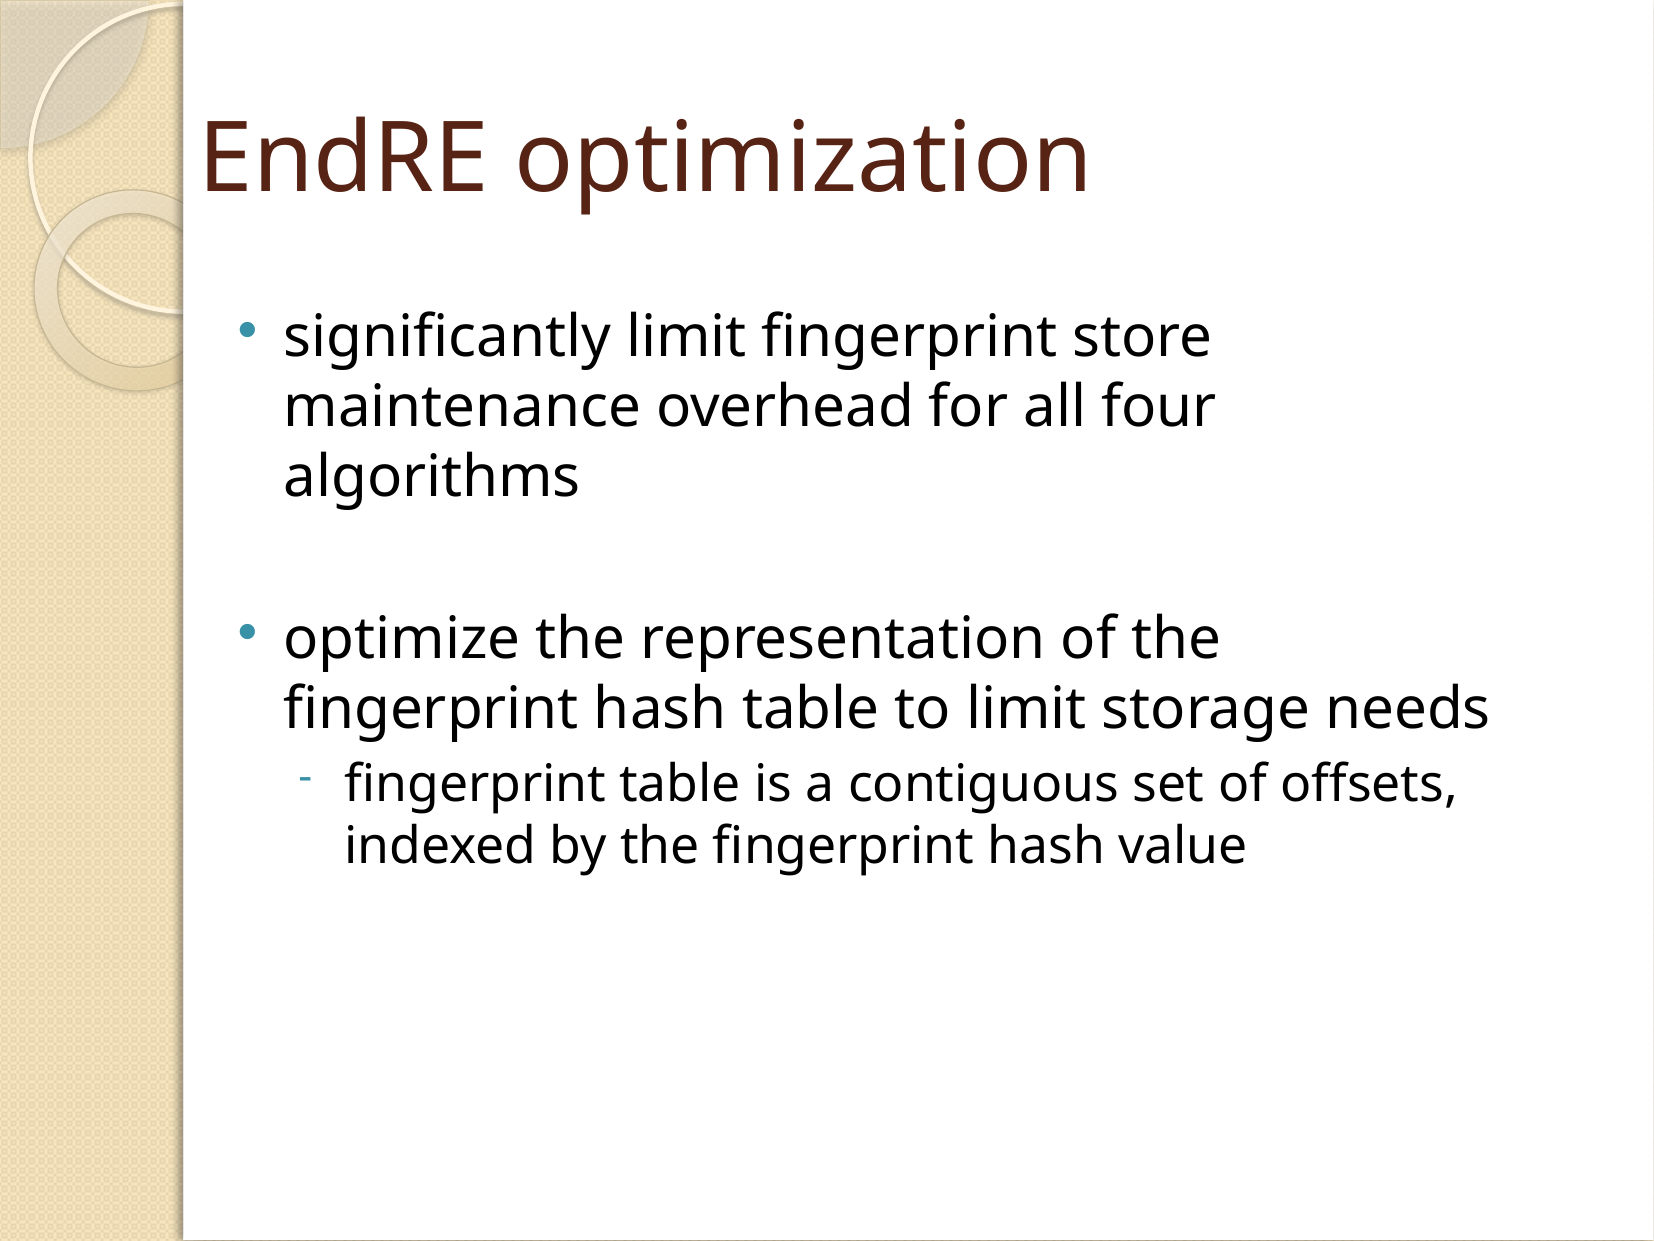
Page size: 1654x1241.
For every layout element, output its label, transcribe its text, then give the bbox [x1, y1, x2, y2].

title EndRE optimization [182, 49, 1571, 257]
list significantly limit fingerprint store maintenance overhead for all four algorithms optimize the representation of the fingerprint hash table to limit storage needs fingerprint table is a contiguous set of offsets, indexed by the fingerprint hash value [205, 289, 1538, 1010]
